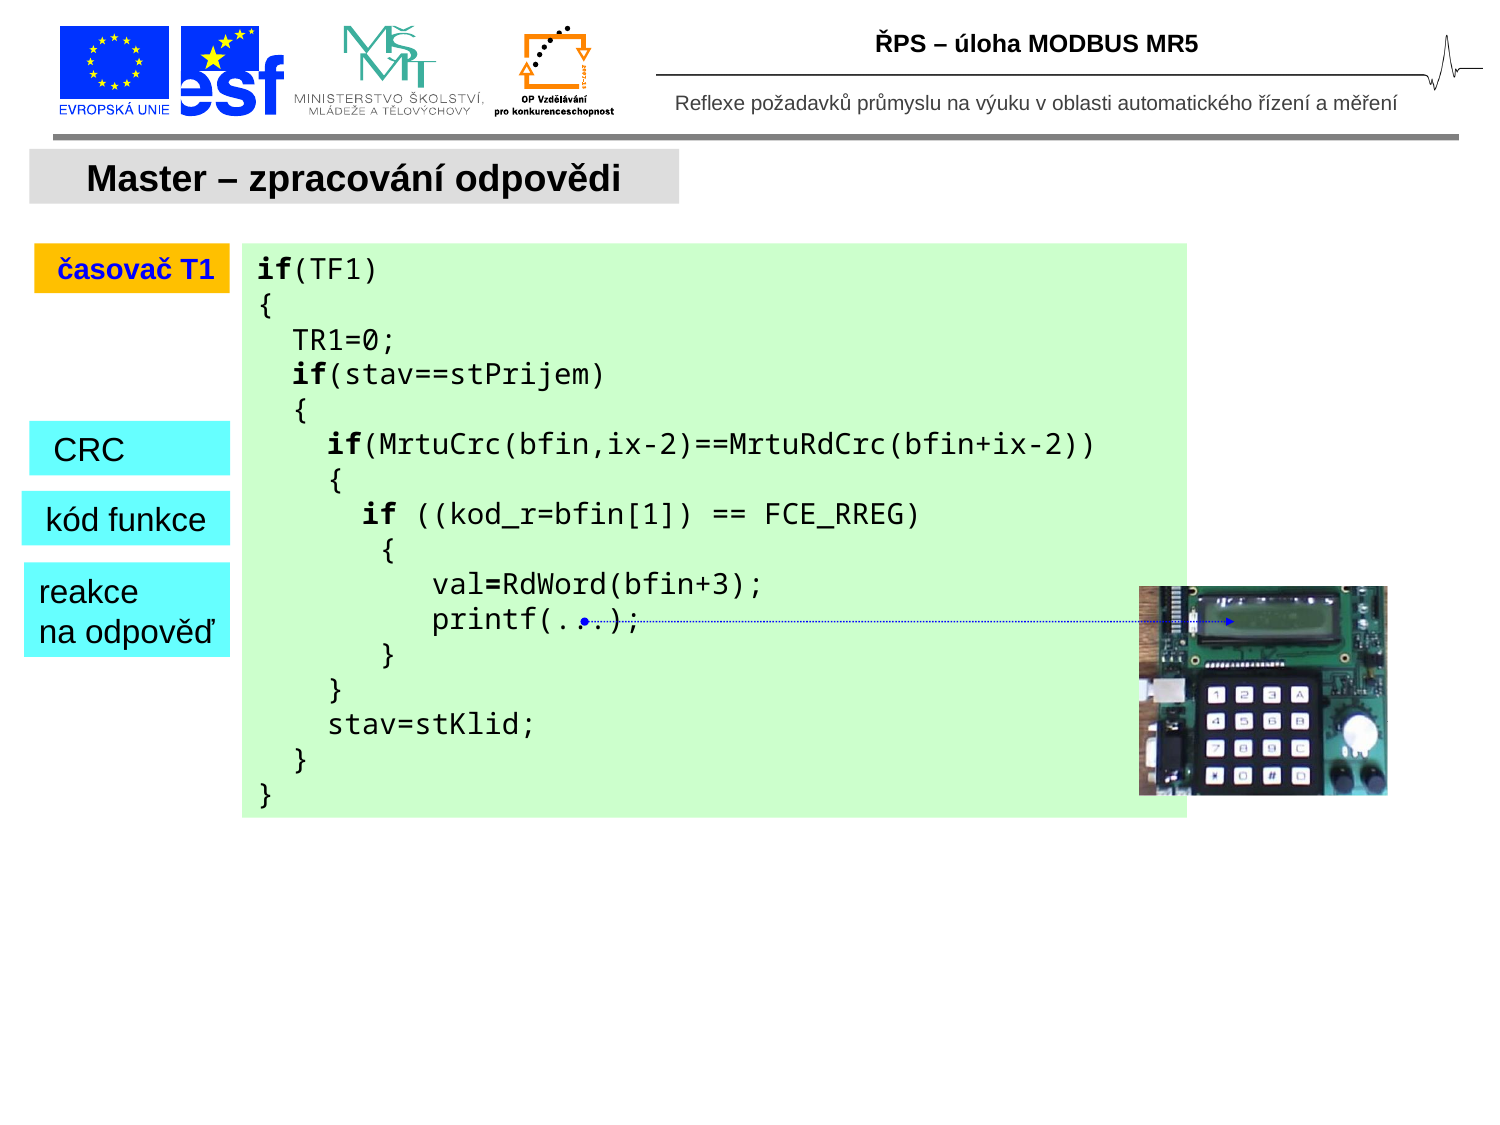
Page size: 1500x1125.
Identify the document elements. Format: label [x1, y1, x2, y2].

picture [656, 34, 1483, 91]
text_box [242, 243, 1187, 818]
text_box [644, 20, 1430, 68]
picture [1139, 585, 1389, 796]
text_box [29, 148, 680, 204]
text_box [29, 420, 231, 476]
text_box [34, 243, 230, 294]
text_box [24, 562, 230, 657]
text_box [21, 490, 231, 546]
